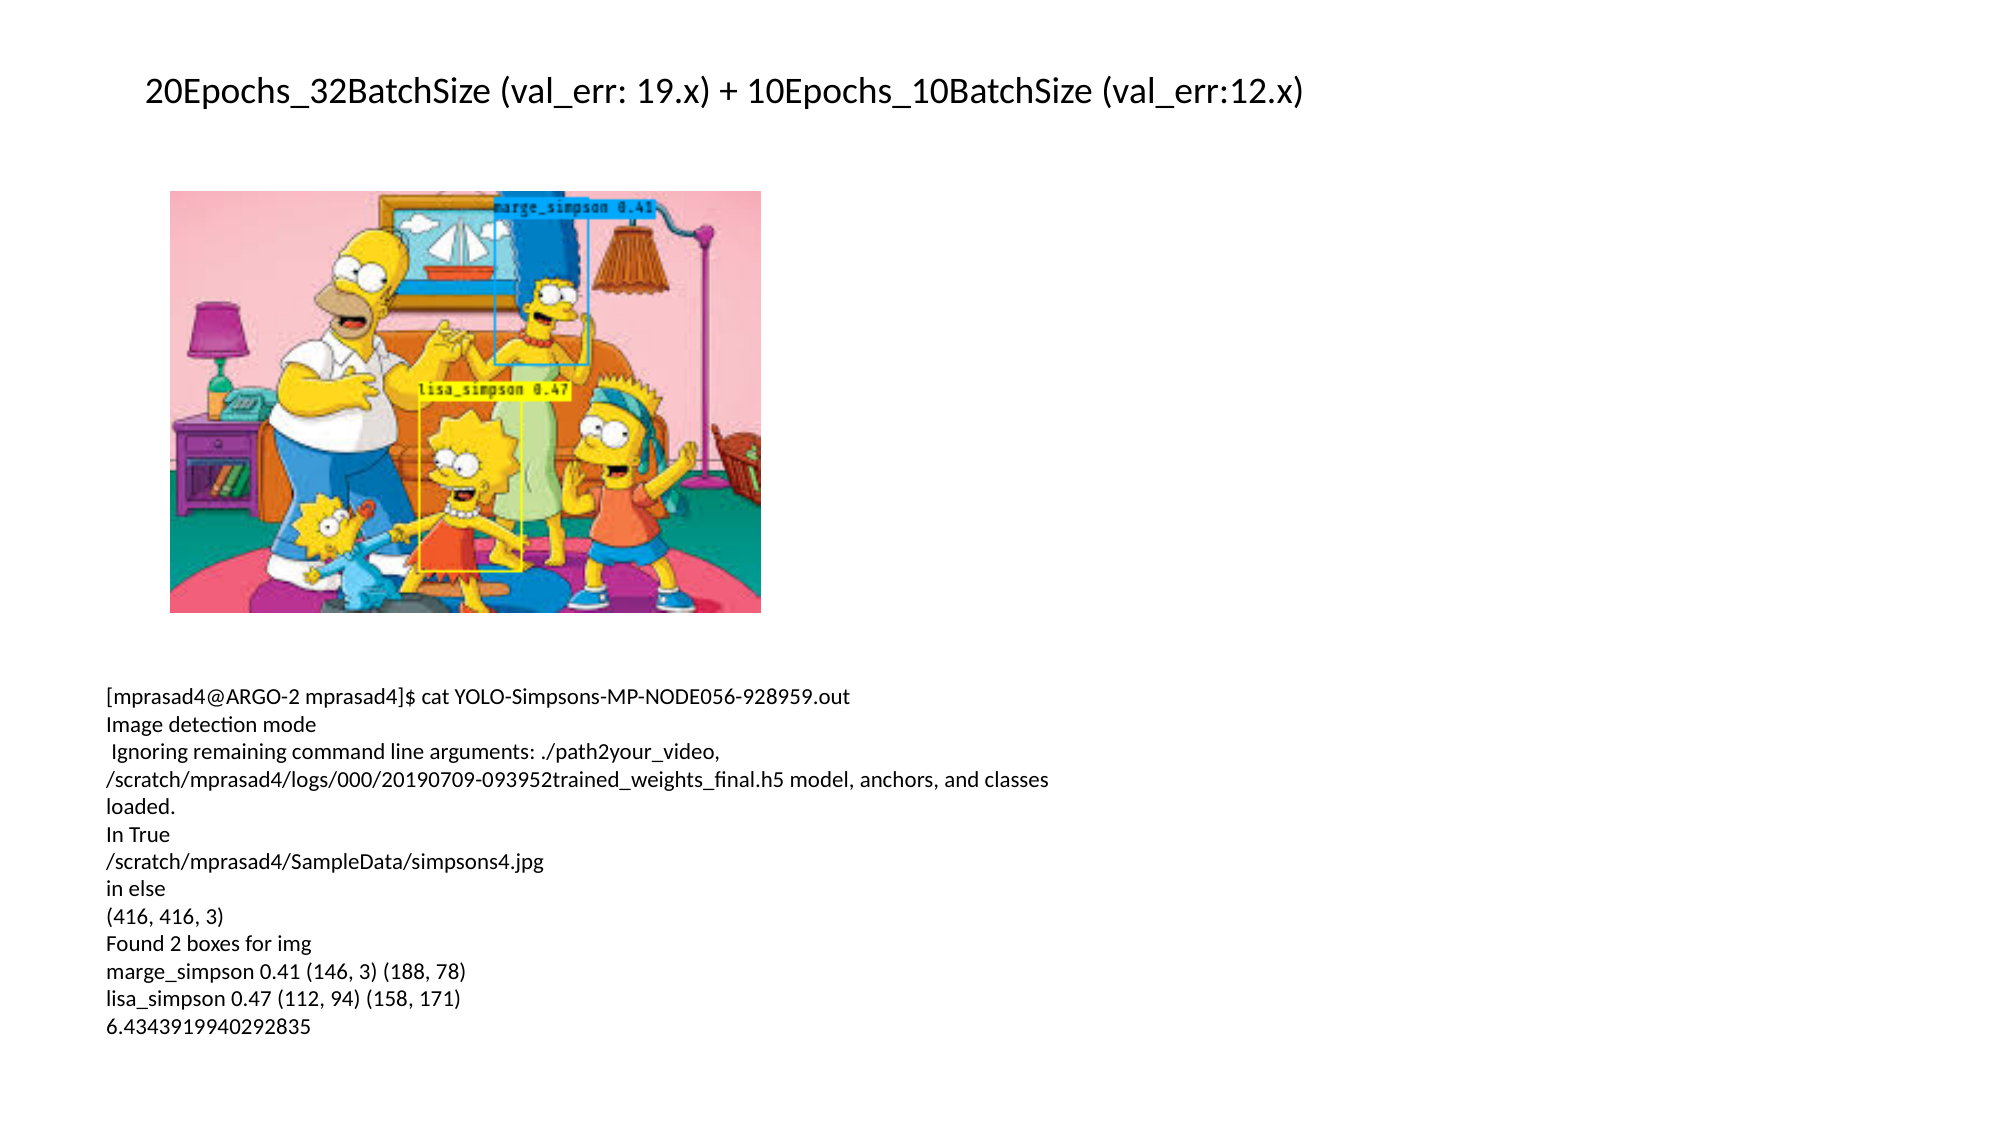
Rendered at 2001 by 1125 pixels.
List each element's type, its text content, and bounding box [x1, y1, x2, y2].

text_box 20Epochs_32BatchSize (val_err: 19.x) + 10Epochs_10BatchSize (val_err:12.x) [129, 58, 1380, 164]
picture [169, 191, 761, 613]
text_box [mprasad4@ARGO-2 mprasad4]$ cat YOLO-Simpsons-MP-NODE056-928959.out Image detection mode Ignoring remaining command line arguments: ./path2your_video, /scratch/mprasad4/logs/000/20190709-093952trained_weights_final.h5 model, anchors, and classes loaded. In True /scratch/mprasad4/SampleData/simpsons4.jpg in else (416, 416, 3) Found 2 boxes for img marge_simpson 0.41 (146, 3) (188, 78) lisa_simpson 0.47 (112, 94) (158, 171) 6.4343919940292835 [91, 674, 1092, 1047]
